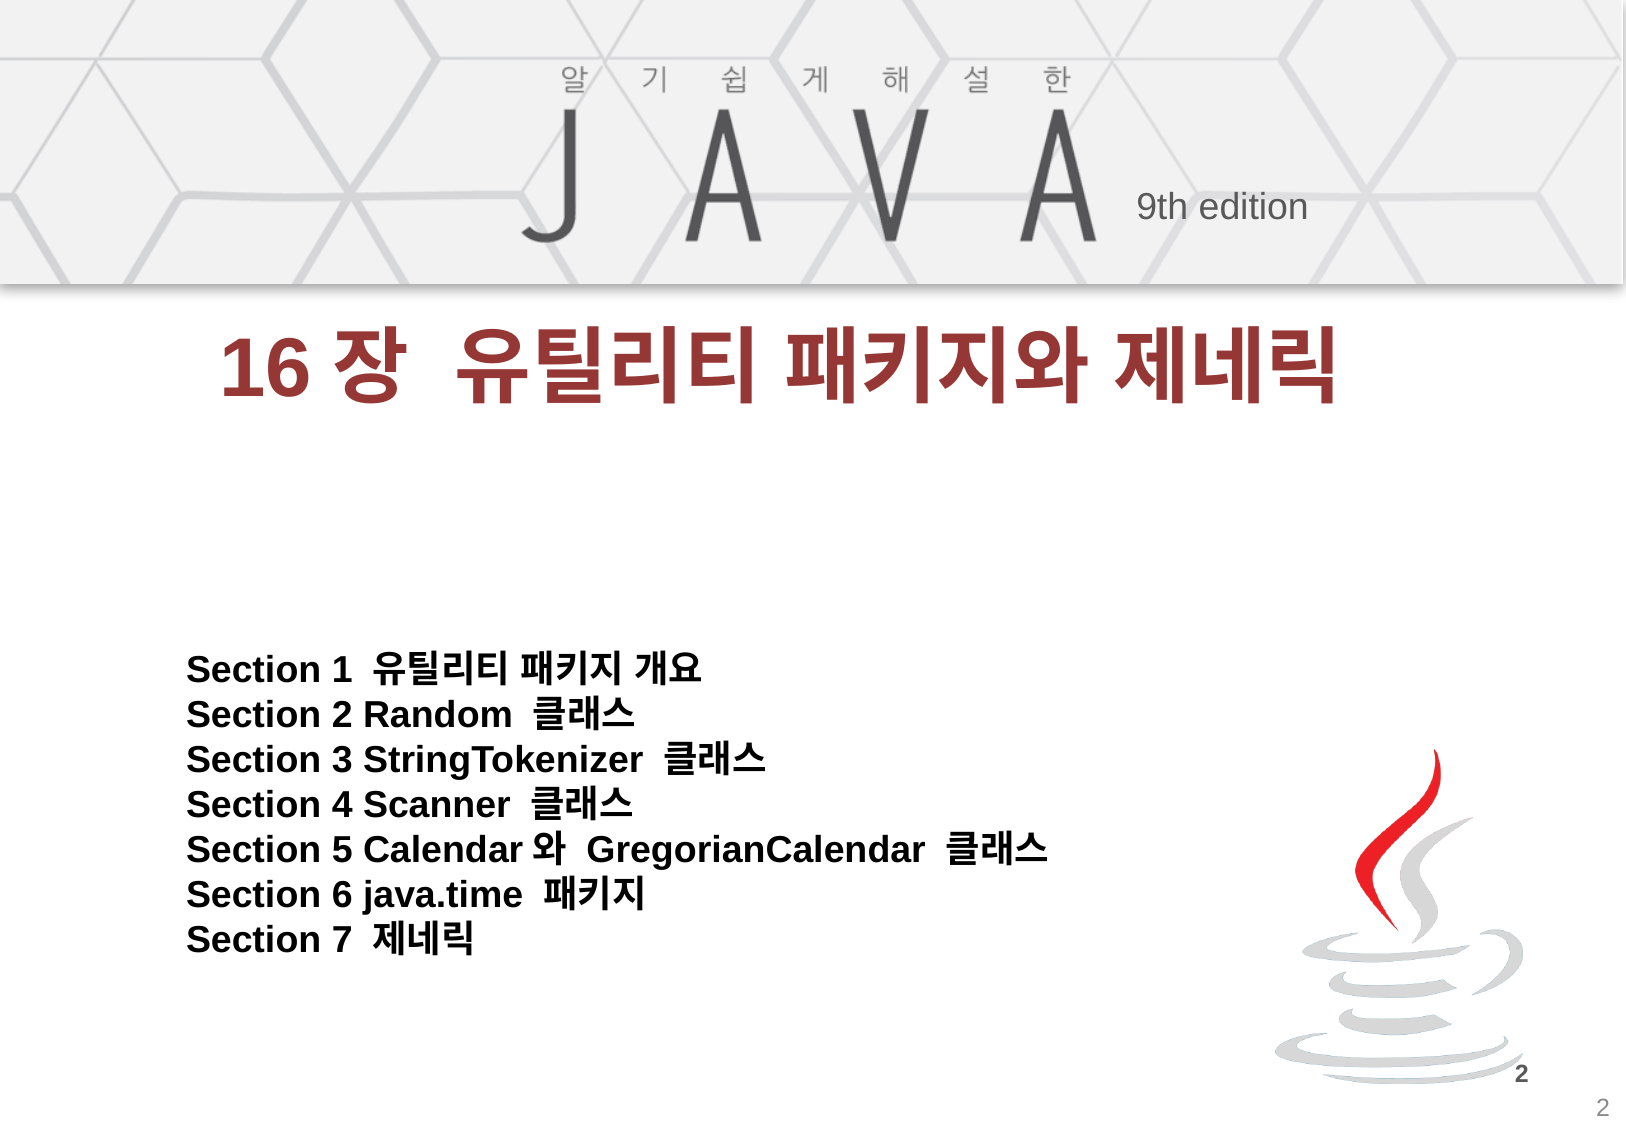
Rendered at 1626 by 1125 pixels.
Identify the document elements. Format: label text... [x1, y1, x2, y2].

text_box 2 [1202, 1087, 1625, 1125]
text_box [103, 326, 1534, 468]
title 16장 유틸리티 패키지와 제네릭 [68, 305, 1494, 468]
picture [0, 0, 1623, 284]
picture [1275, 749, 1523, 1042]
slide_number 2 [1164, 1042, 1544, 1103]
text_box Section 1 유틸리티 패키지 개요 Section 2 Random 클래스 Section 3 StringTokenizer 클래스 Section 4 Scanner 클래스 Section 5 Calendar와 GregorianCalendar 클래스 Section 6 java.time 패키지 Section 7 제네릭 [171, 637, 1064, 968]
